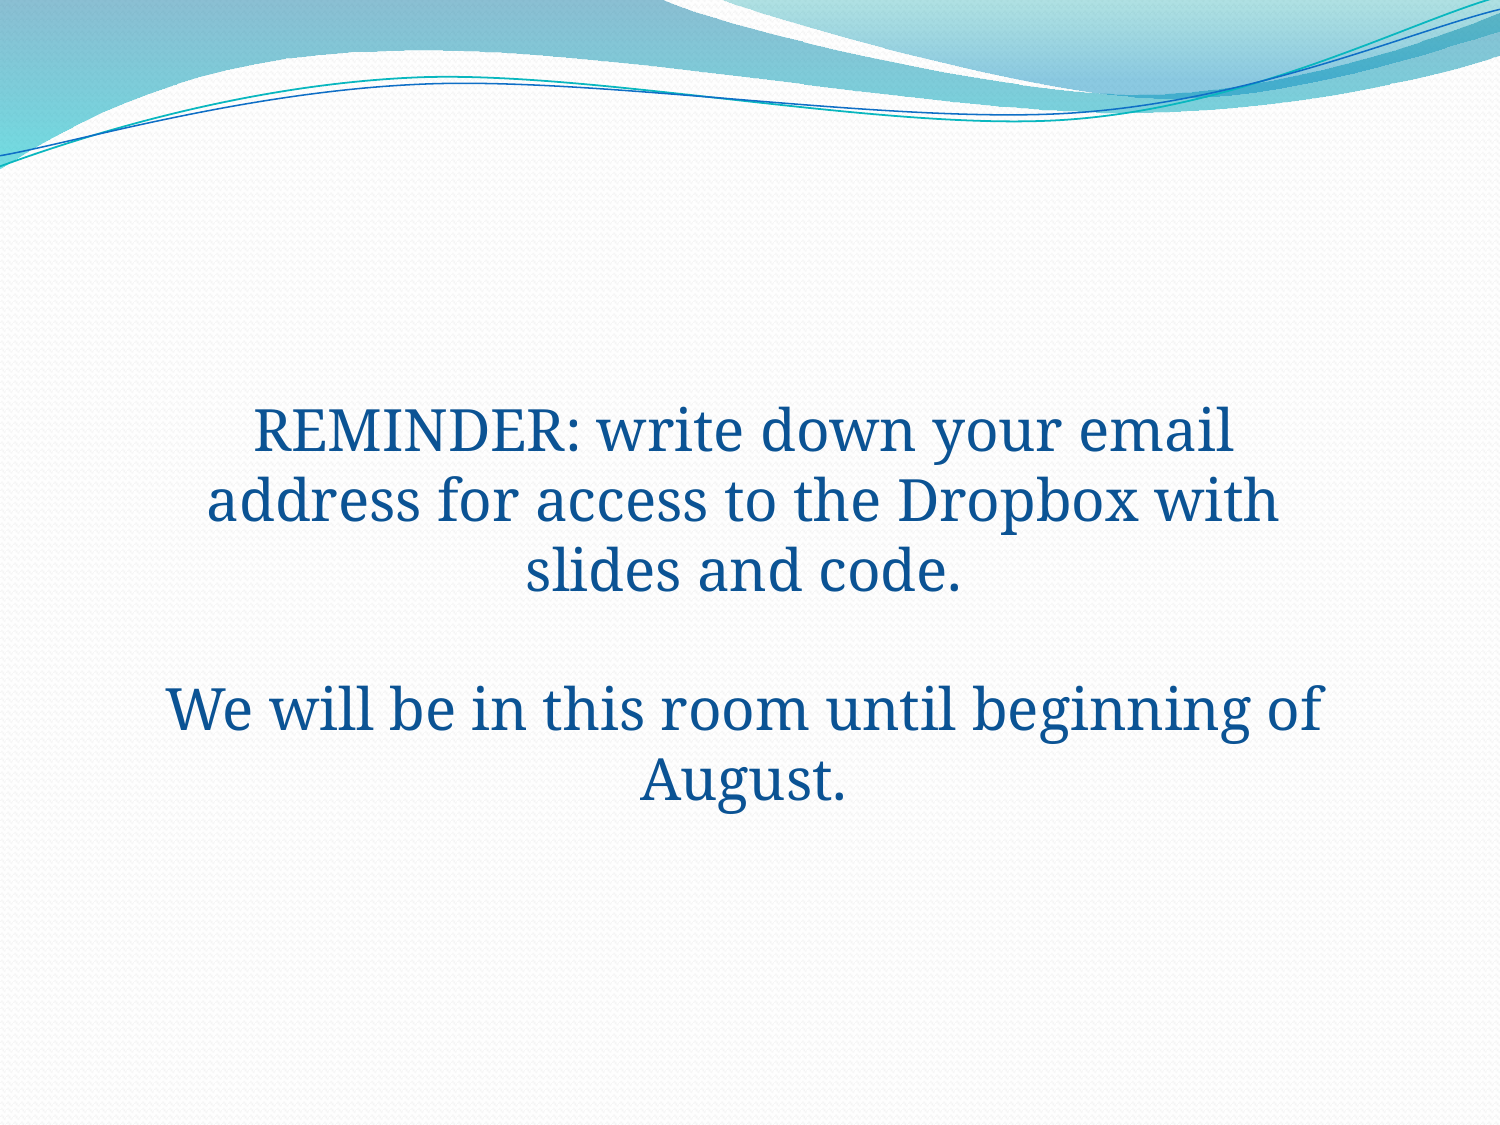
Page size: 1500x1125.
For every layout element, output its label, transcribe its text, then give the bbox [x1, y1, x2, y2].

text_box REMINDER: write down your email address for access to the Dropbox with slides and code. We will be in this room until beginning of August. [135, 385, 1353, 820]
title [137, 115, 1500, 304]
